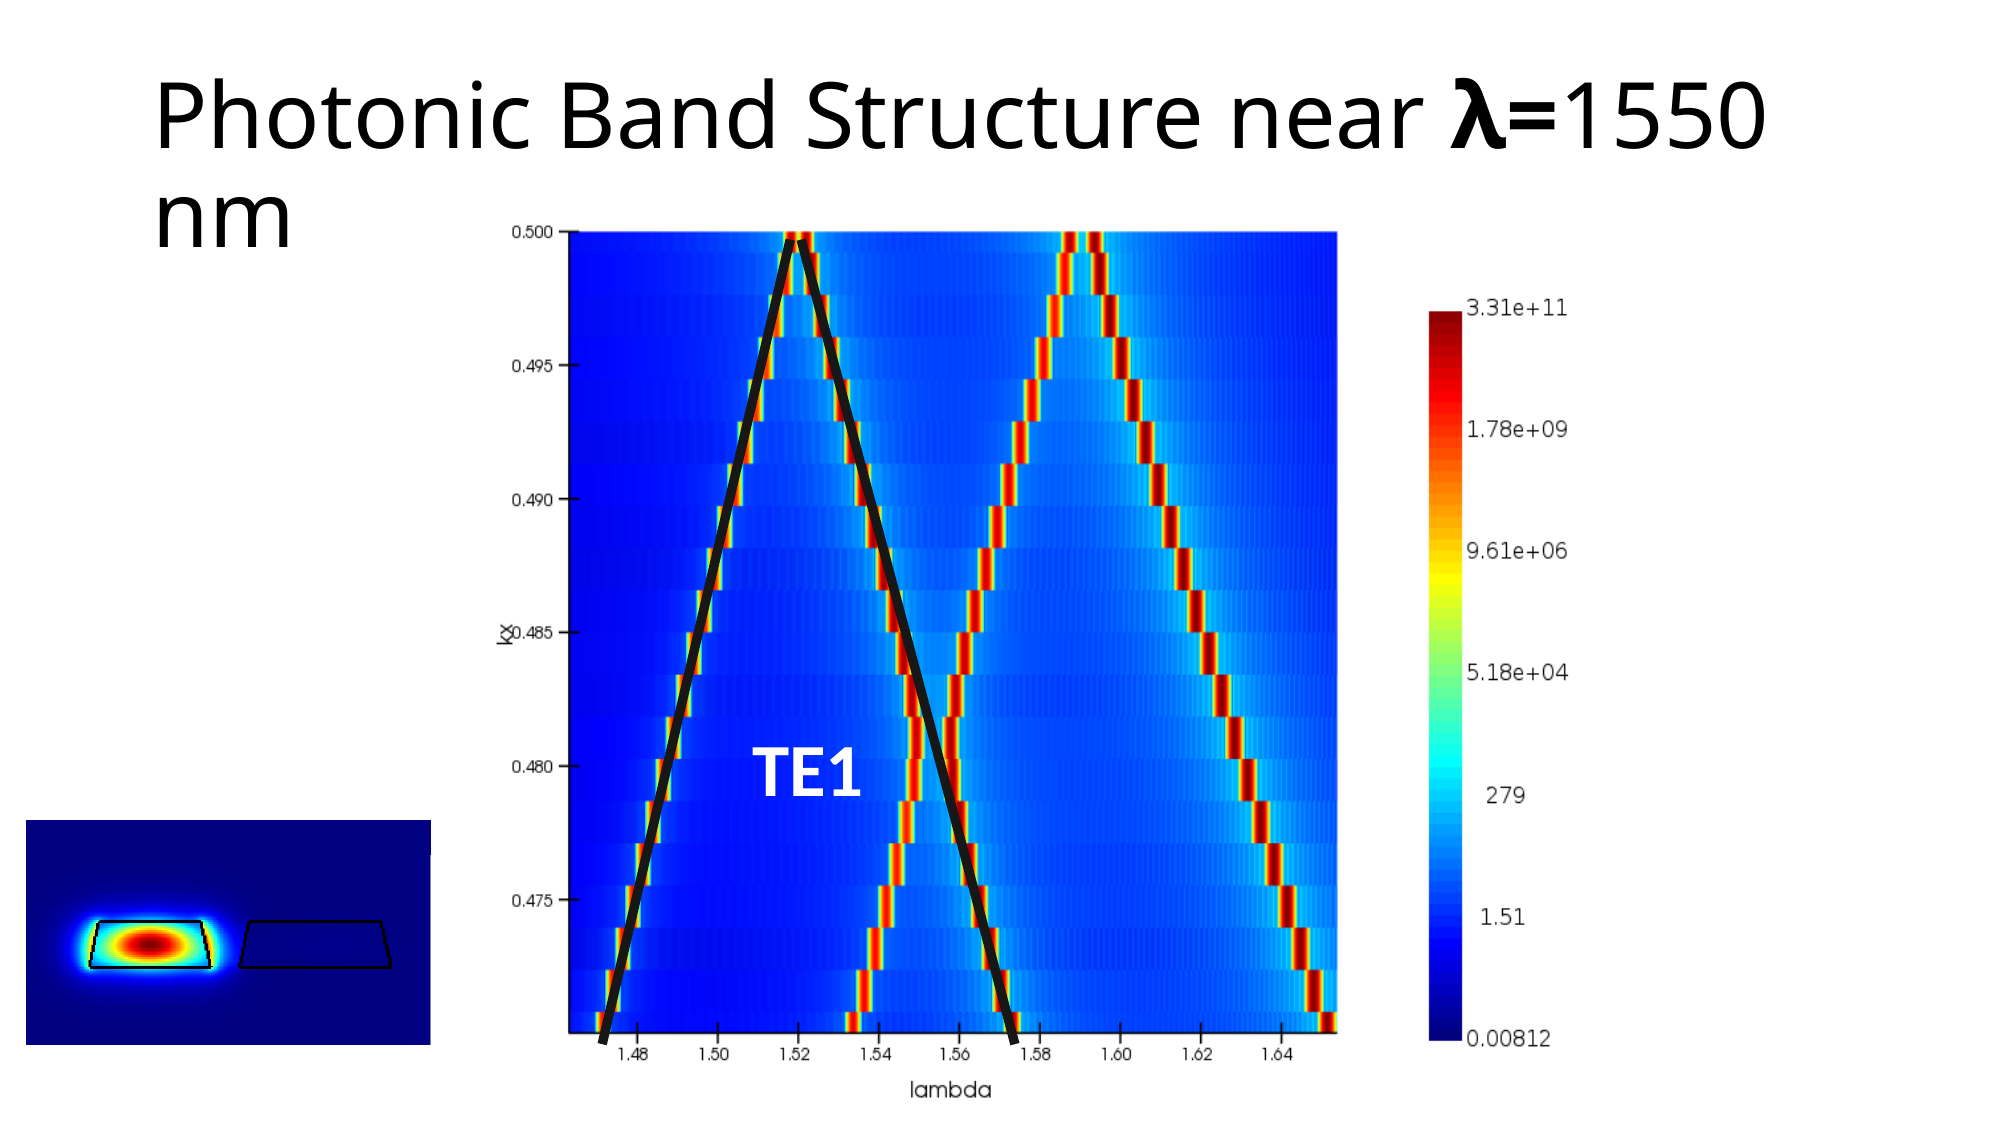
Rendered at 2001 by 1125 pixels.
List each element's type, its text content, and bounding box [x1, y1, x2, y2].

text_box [801, 239, 1015, 1045]
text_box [602, 239, 791, 1045]
title Photonic Band Structure near λ=1550 nm [137, 59, 1863, 278]
picture [461, 194, 1596, 1107]
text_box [26, 820, 431, 1045]
